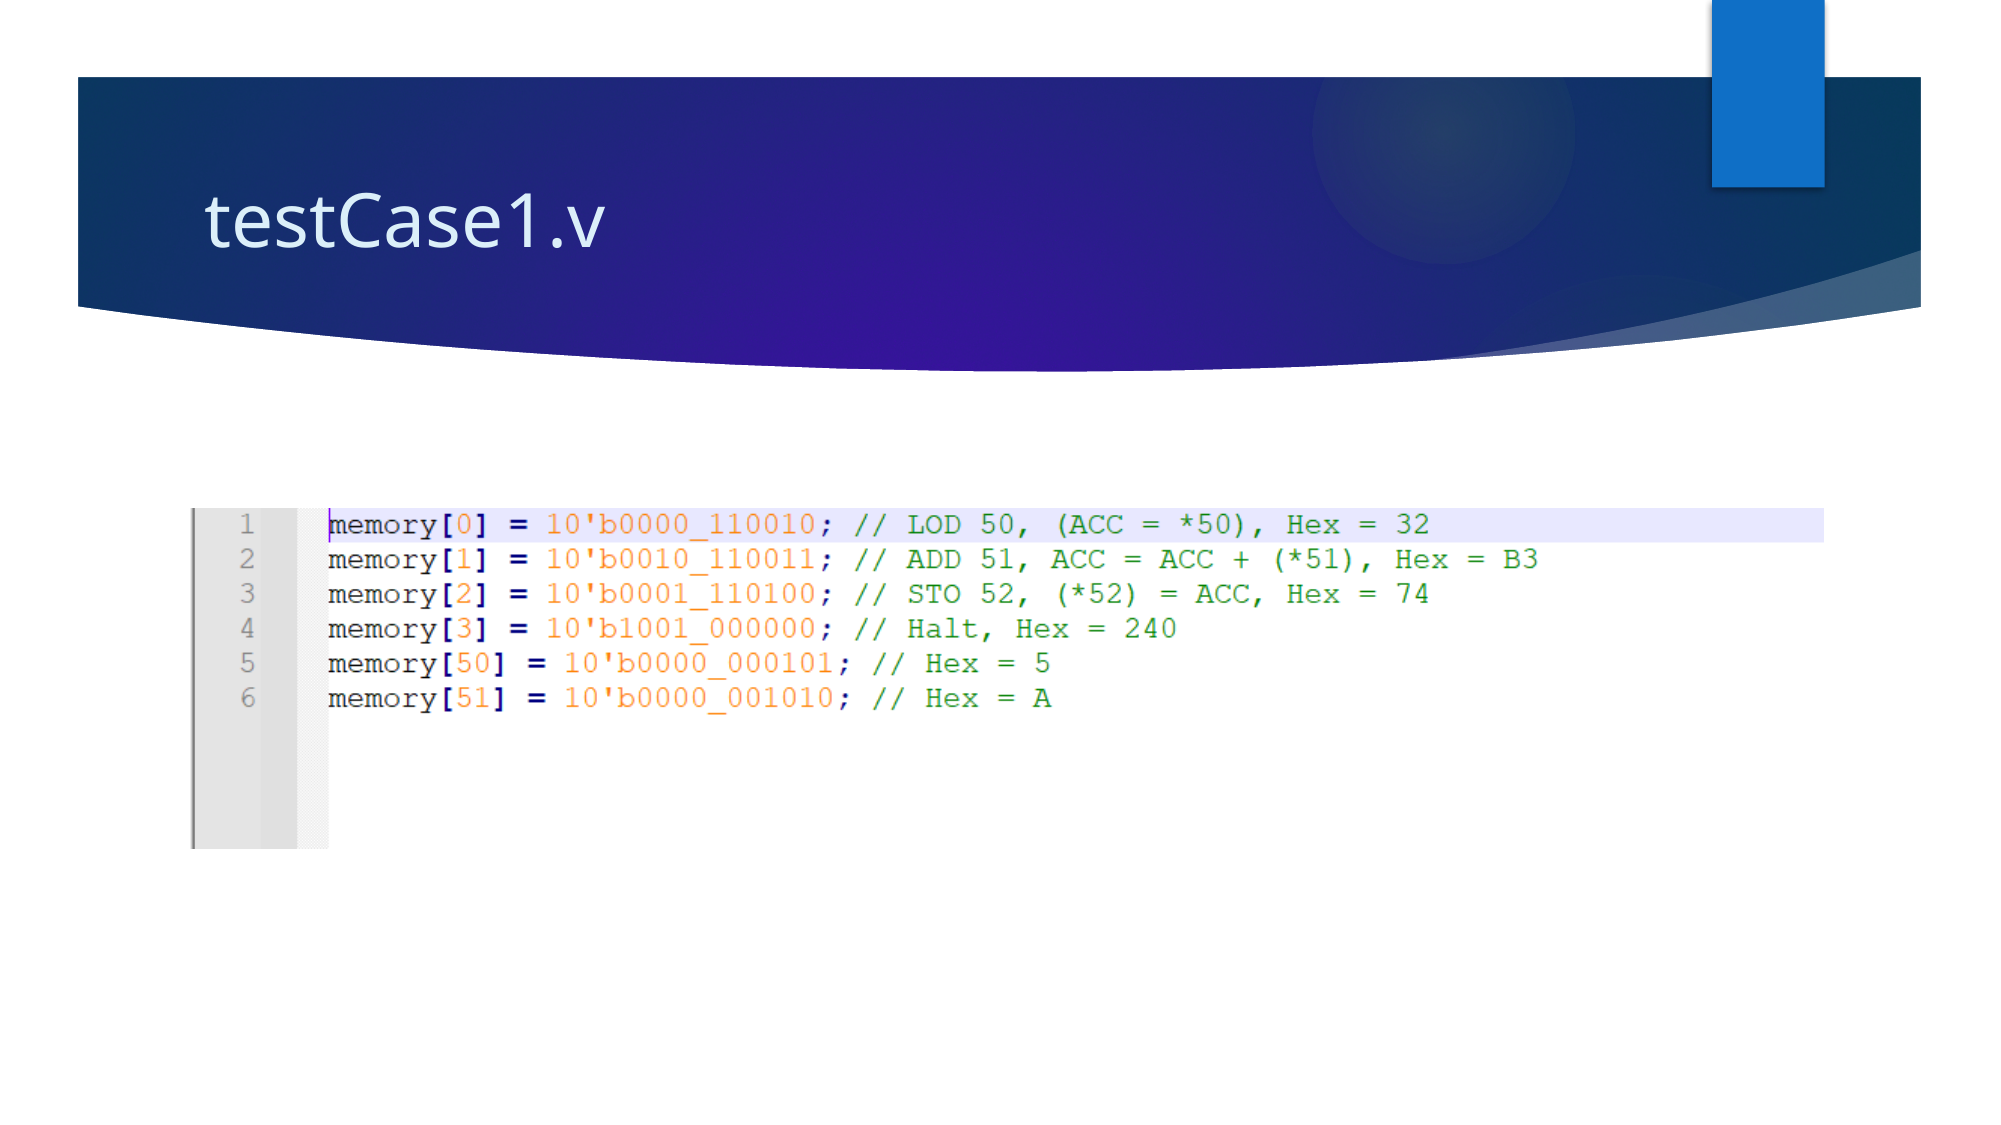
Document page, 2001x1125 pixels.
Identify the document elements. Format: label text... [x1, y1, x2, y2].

title testCase1.v [189, 159, 1627, 276]
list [189, 508, 1824, 849]
